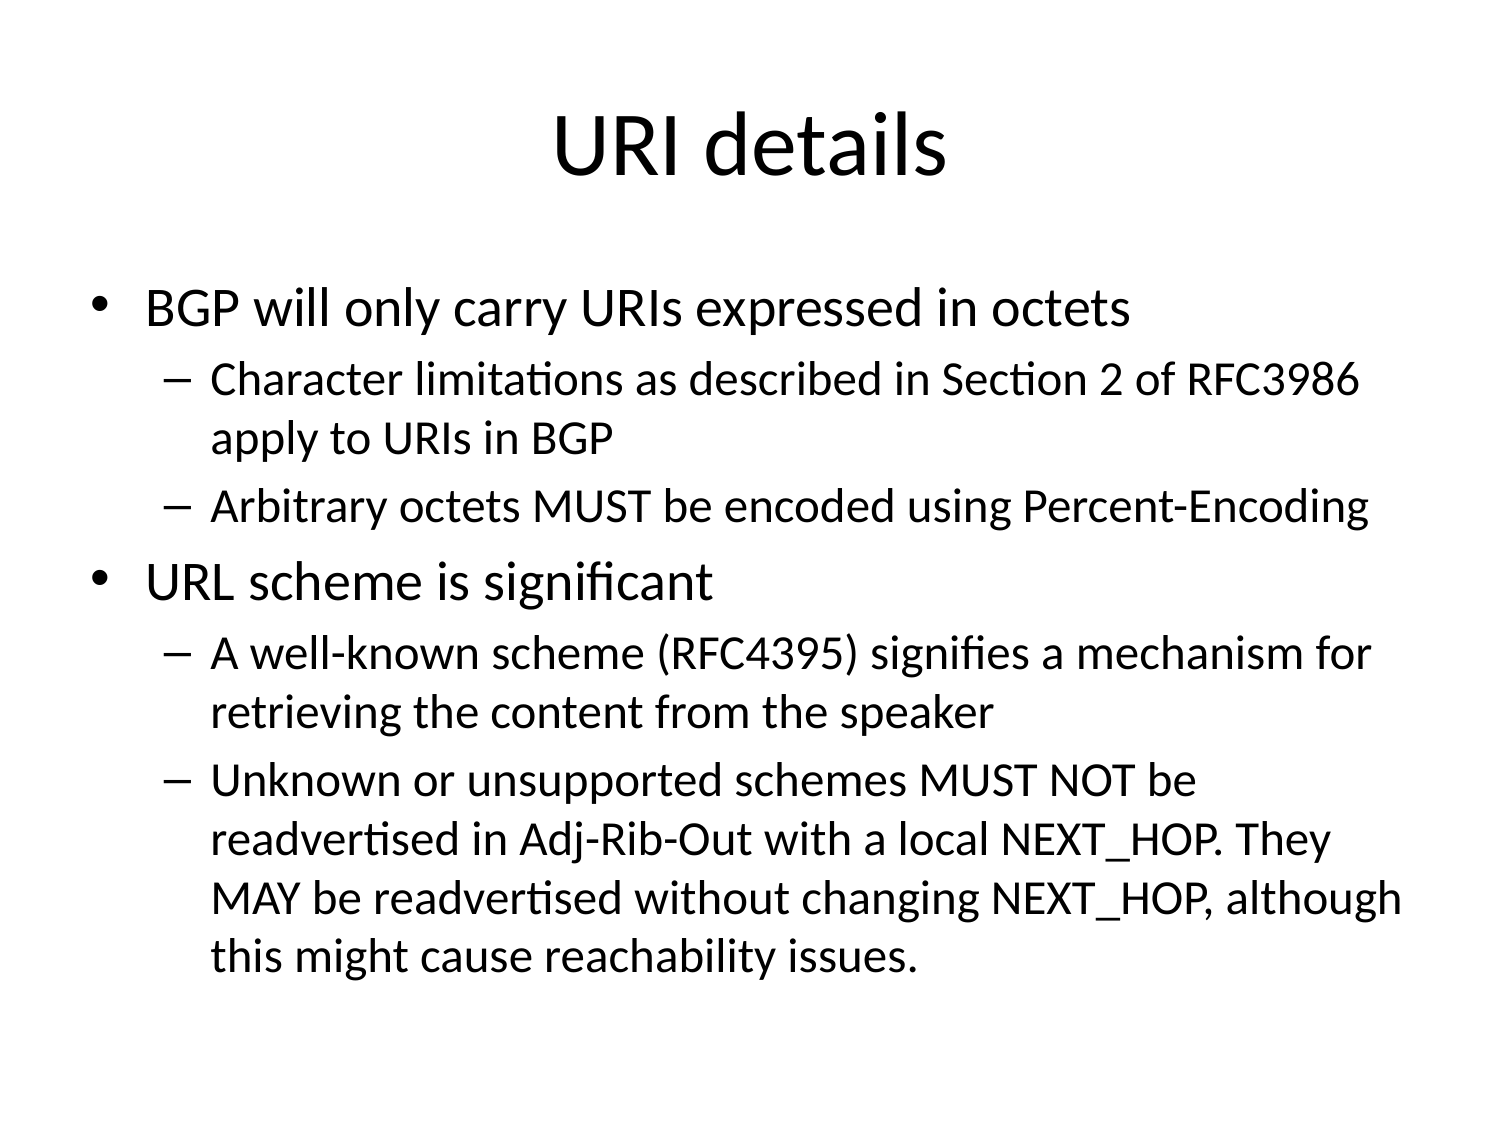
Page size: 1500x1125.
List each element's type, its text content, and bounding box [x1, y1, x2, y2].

title URI details [75, 45, 1425, 233]
list BGP will only carry URIs expressed in octets Character limitations as described in Section 2 of RFC3986 apply to URIs in BGP Arbitrary octets MUST be encoded using Percent-Encoding URL scheme is significant A well-known scheme (RFC4395) signifies a mechanism for retrieving the content from the speaker Unknown or unsupported schemes MUST NOT be readvertised in Adj-Rib-Out with a local NEXT_HOP. They MAY be readvertised without changing NEXT_HOP, although this might cause reachability issues. [75, 262, 1425, 1005]
